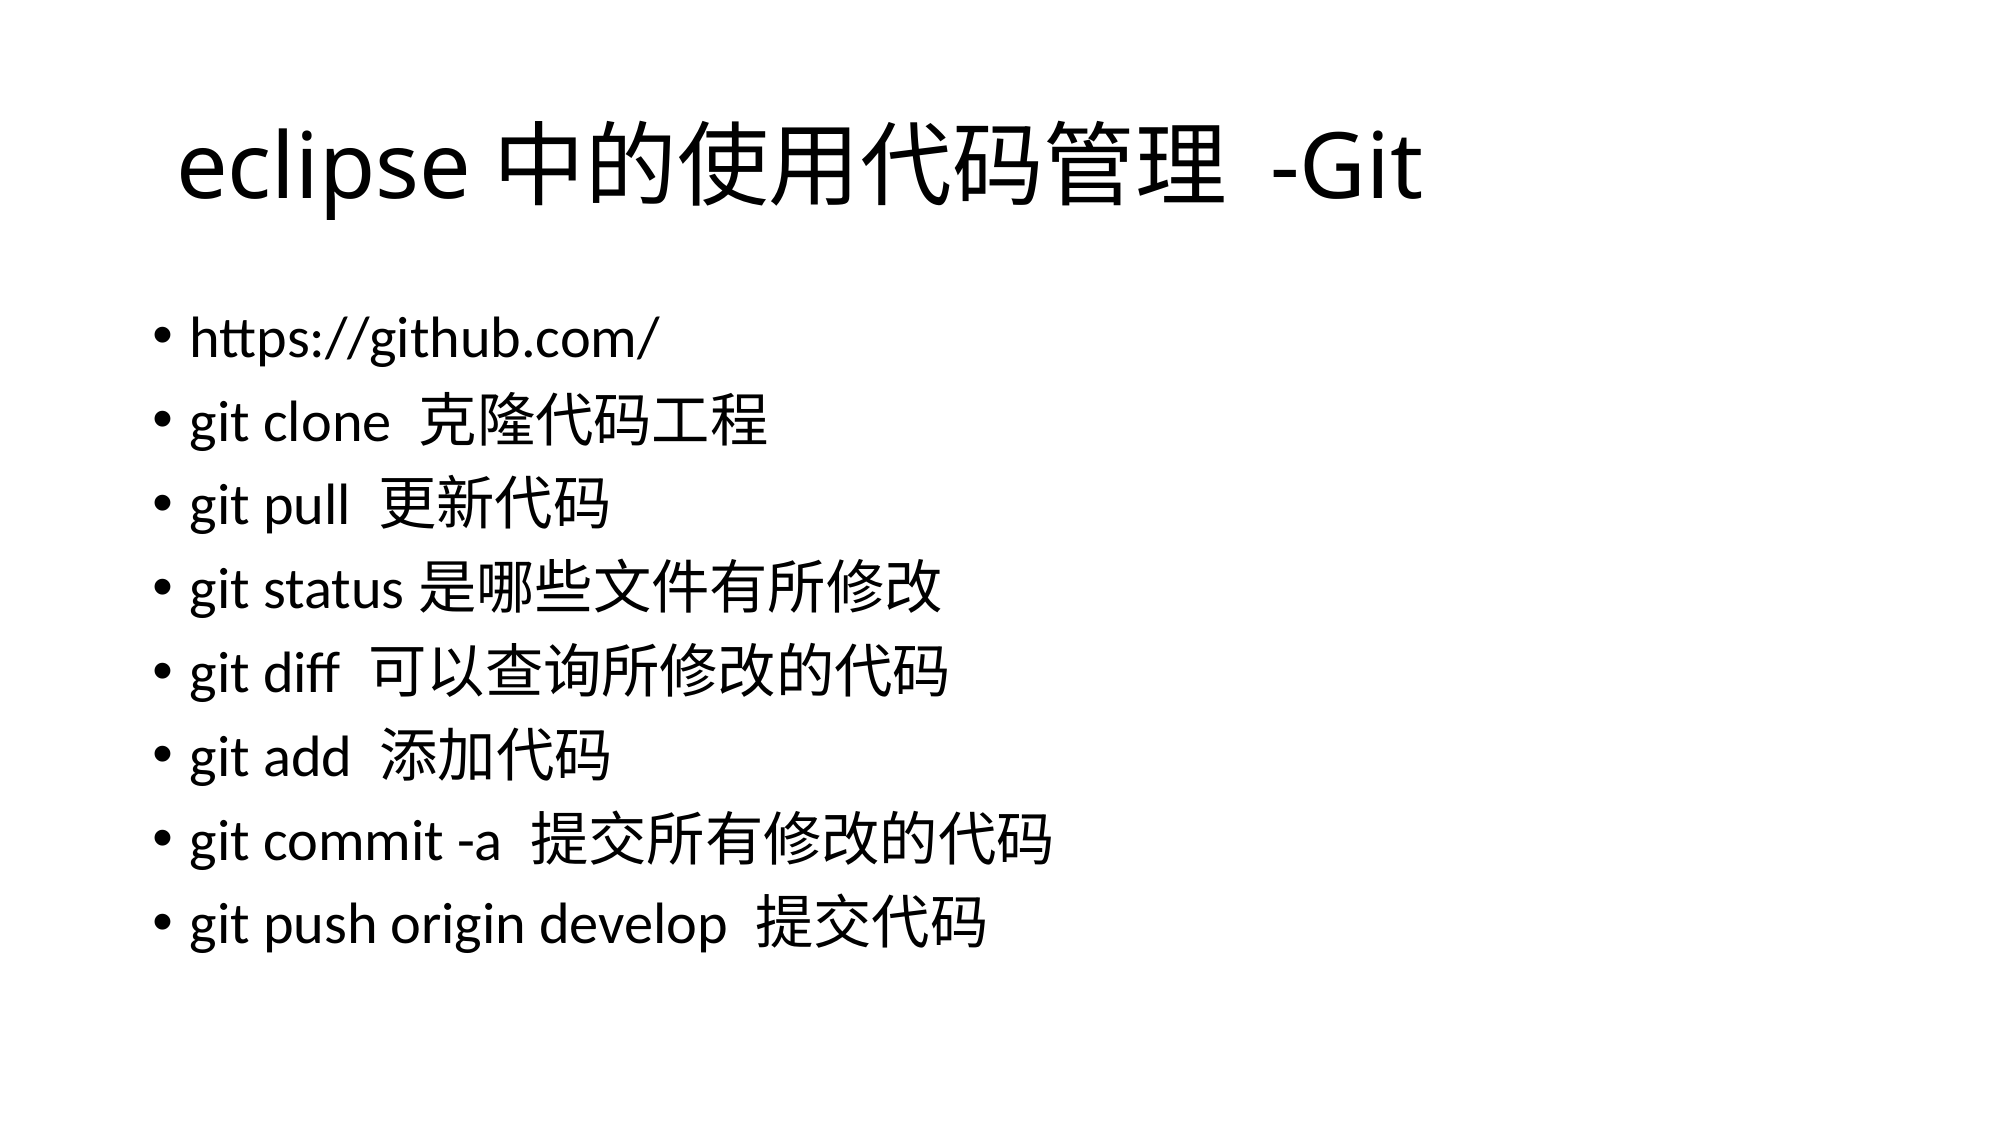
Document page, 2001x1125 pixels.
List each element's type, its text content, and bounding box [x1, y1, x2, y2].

title eclipse中的使用代码管理 -Git [137, 59, 1863, 278]
list https://github.com/ git clone 克隆代码工程 git pull 更新代码 git status是哪些文件有所修改 git diff 可以查询所修改的代码 git add 添加代码 git commit -a 提交所有修改的代码 git push origin develop 提交代码 [137, 299, 1863, 1014]
